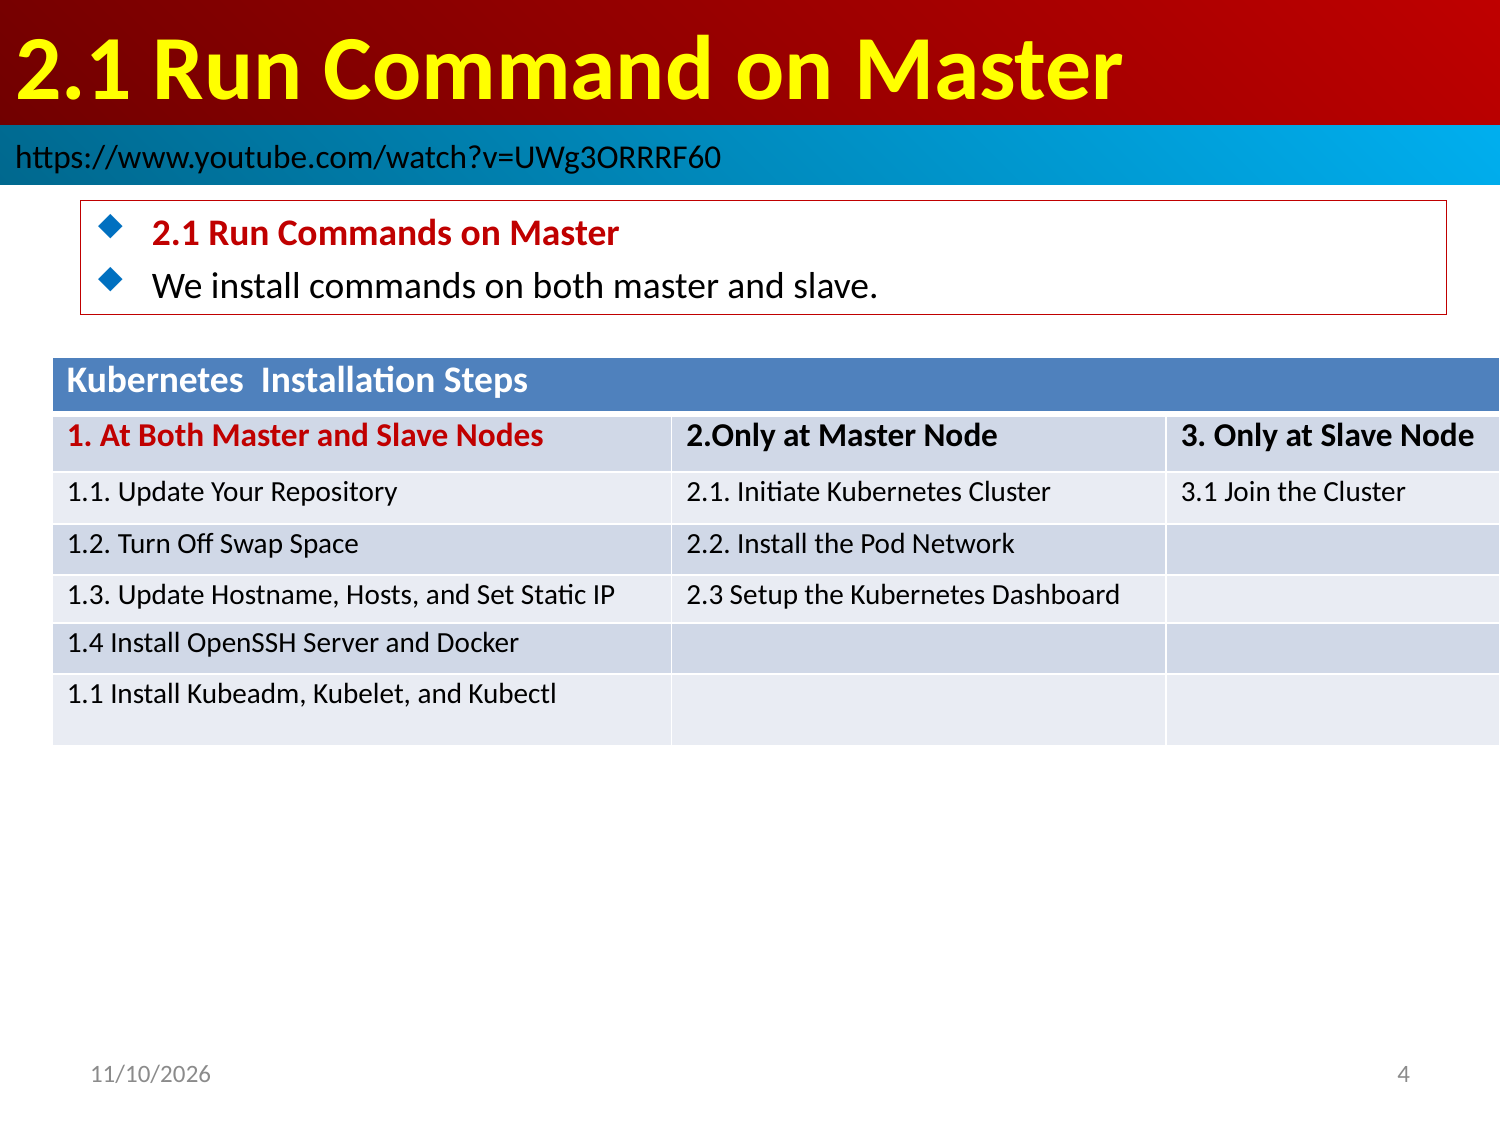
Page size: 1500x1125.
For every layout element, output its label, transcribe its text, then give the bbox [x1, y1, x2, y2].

table_header Kubernetes Installation Steps [53, 358, 1499, 411]
table_cell 1.4 Install OpenSSH Server and Docker [53, 624, 671, 673]
table_cell [1167, 576, 1499, 622]
table_cell 1.1. Update Your Repository [53, 473, 671, 523]
table_cell [1167, 624, 1499, 673]
table_cell 1.1 Install Kubeadm, Kubelet, and Kubectl [53, 675, 671, 745]
table_cell 1.2. Turn Off Swap Space [53, 525, 671, 574]
table_cell 3. Only at Slave Node [1167, 417, 1499, 471]
table_cell [672, 624, 1165, 673]
table_cell 1. At Both Master and Slave Nodes [53, 417, 671, 471]
table_cell 2.2. Install the Pod Network [672, 525, 1165, 574]
table_cell [1167, 525, 1499, 574]
subtitle 2.1 Run Commands on Master We install commands on both master and slave. [80, 200, 1447, 315]
table_cell 2.1. Initiate Kubernetes Cluster [672, 473, 1165, 523]
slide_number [75, 1042, 425, 1103]
table_cell [1167, 675, 1499, 745]
table_cell 1.3. Update Hostname, Hosts, and Set Static IP [53, 576, 671, 622]
title 2.1 Run Command on Master [0, 0, 1500, 125]
table_cell [672, 675, 1165, 745]
text_box https://www.youtube.com/watch?v=UWg3ORRRF60 [0, 125, 1500, 185]
slide_number 4 [1074, 1042, 1425, 1103]
table_cell 2.Only at Master Node [672, 417, 1165, 471]
table_cell 2.3 Setup the Kubernetes Dashboard [672, 576, 1165, 622]
table_cell 3.1 Join the Cluster [1167, 473, 1499, 523]
